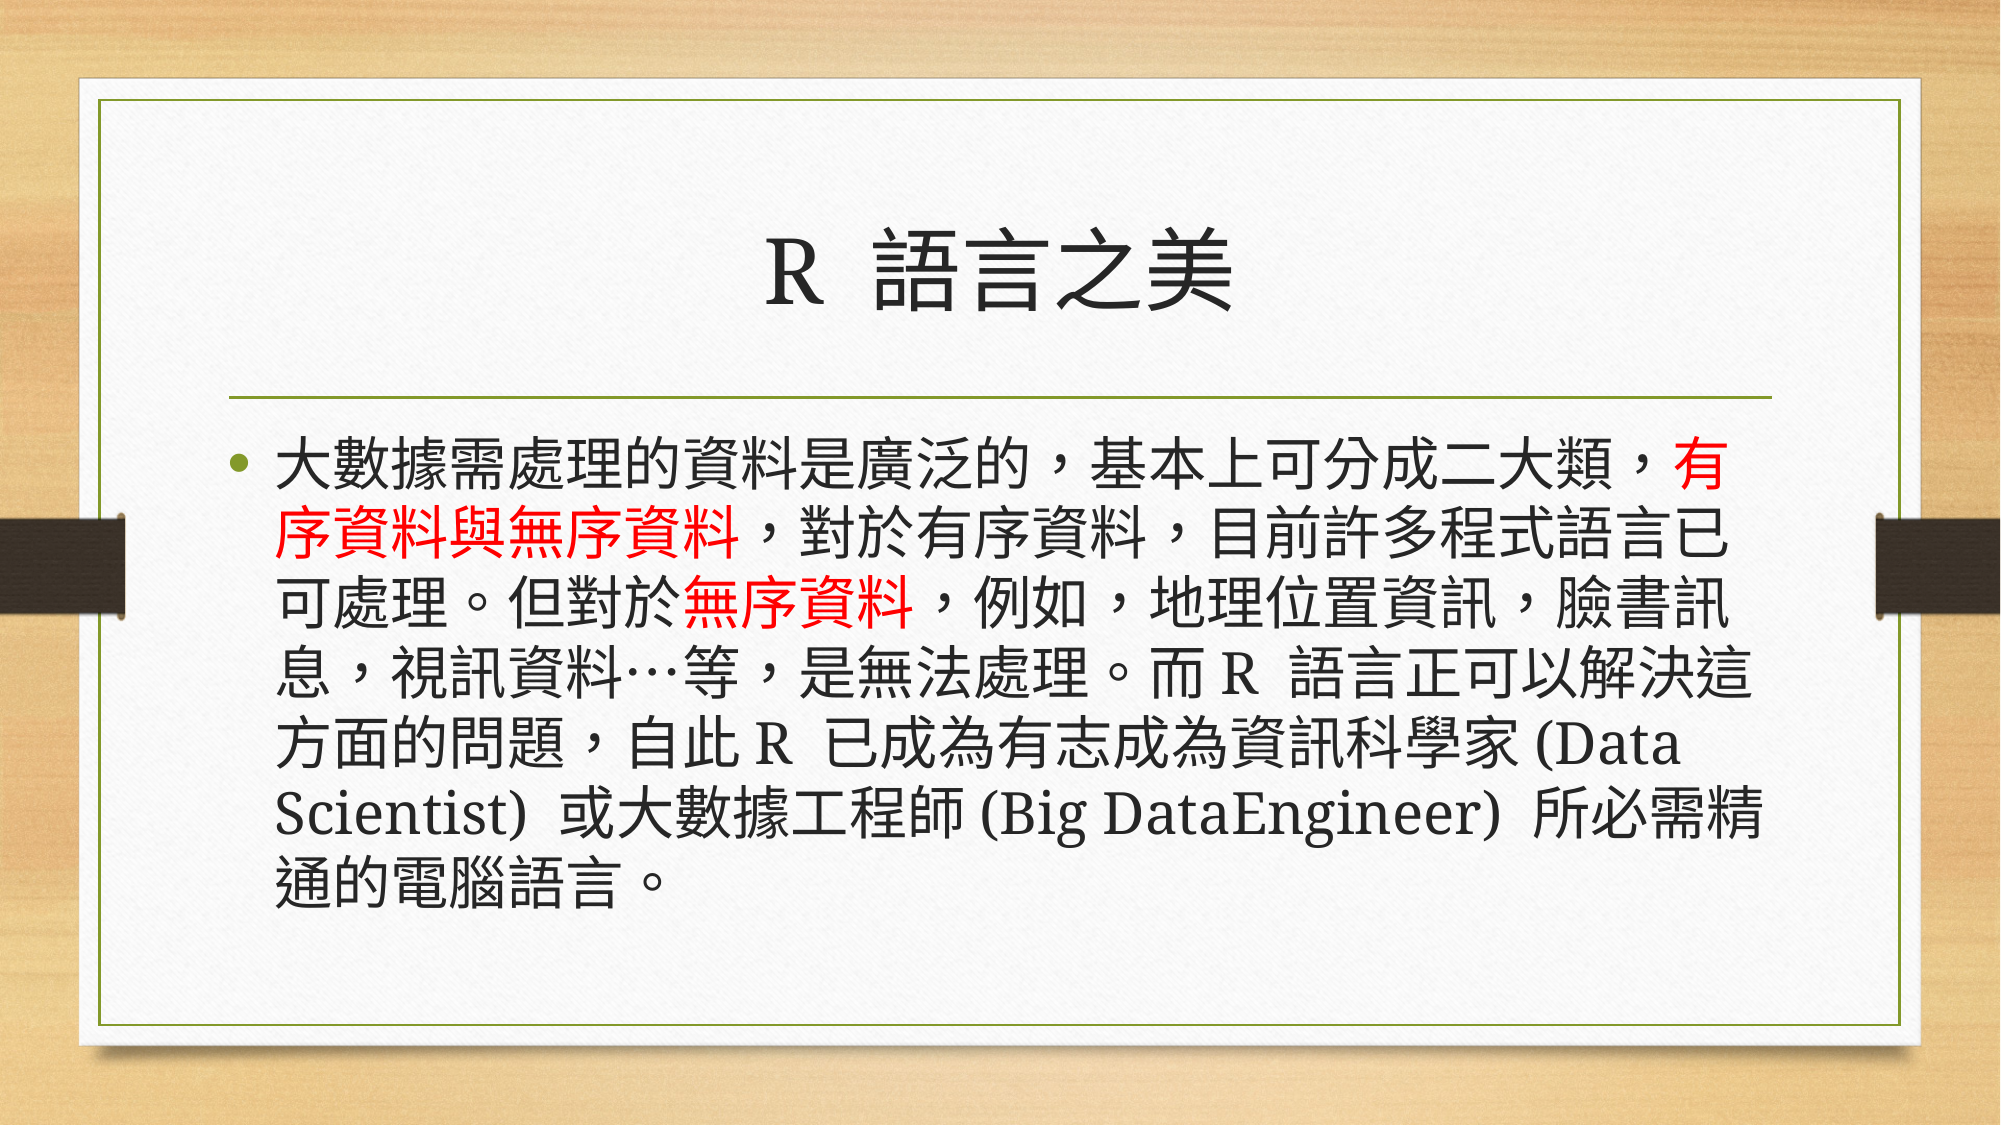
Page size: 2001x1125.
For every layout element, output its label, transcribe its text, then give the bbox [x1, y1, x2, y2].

list 大數據需處理的資料是廣泛的，基本上可分成二大類，有序資料與無序資料，對於有序資料，目前許多程式語言已可處理。但對於無序資料，例如，地理位置資訊，臉書訊息，視訊資料⋯等，是無法處理。而R 語言正可以解決這方面的問題，自此R 已成為有志成為資訊科學家(Data Scientist) 或大數據工程師(Big DataEngineer) 所必需精通的電腦語言。 [212, 419, 1788, 964]
picture [0, 0, 2001, 1125]
title R 語言之美 [212, 161, 1788, 375]
